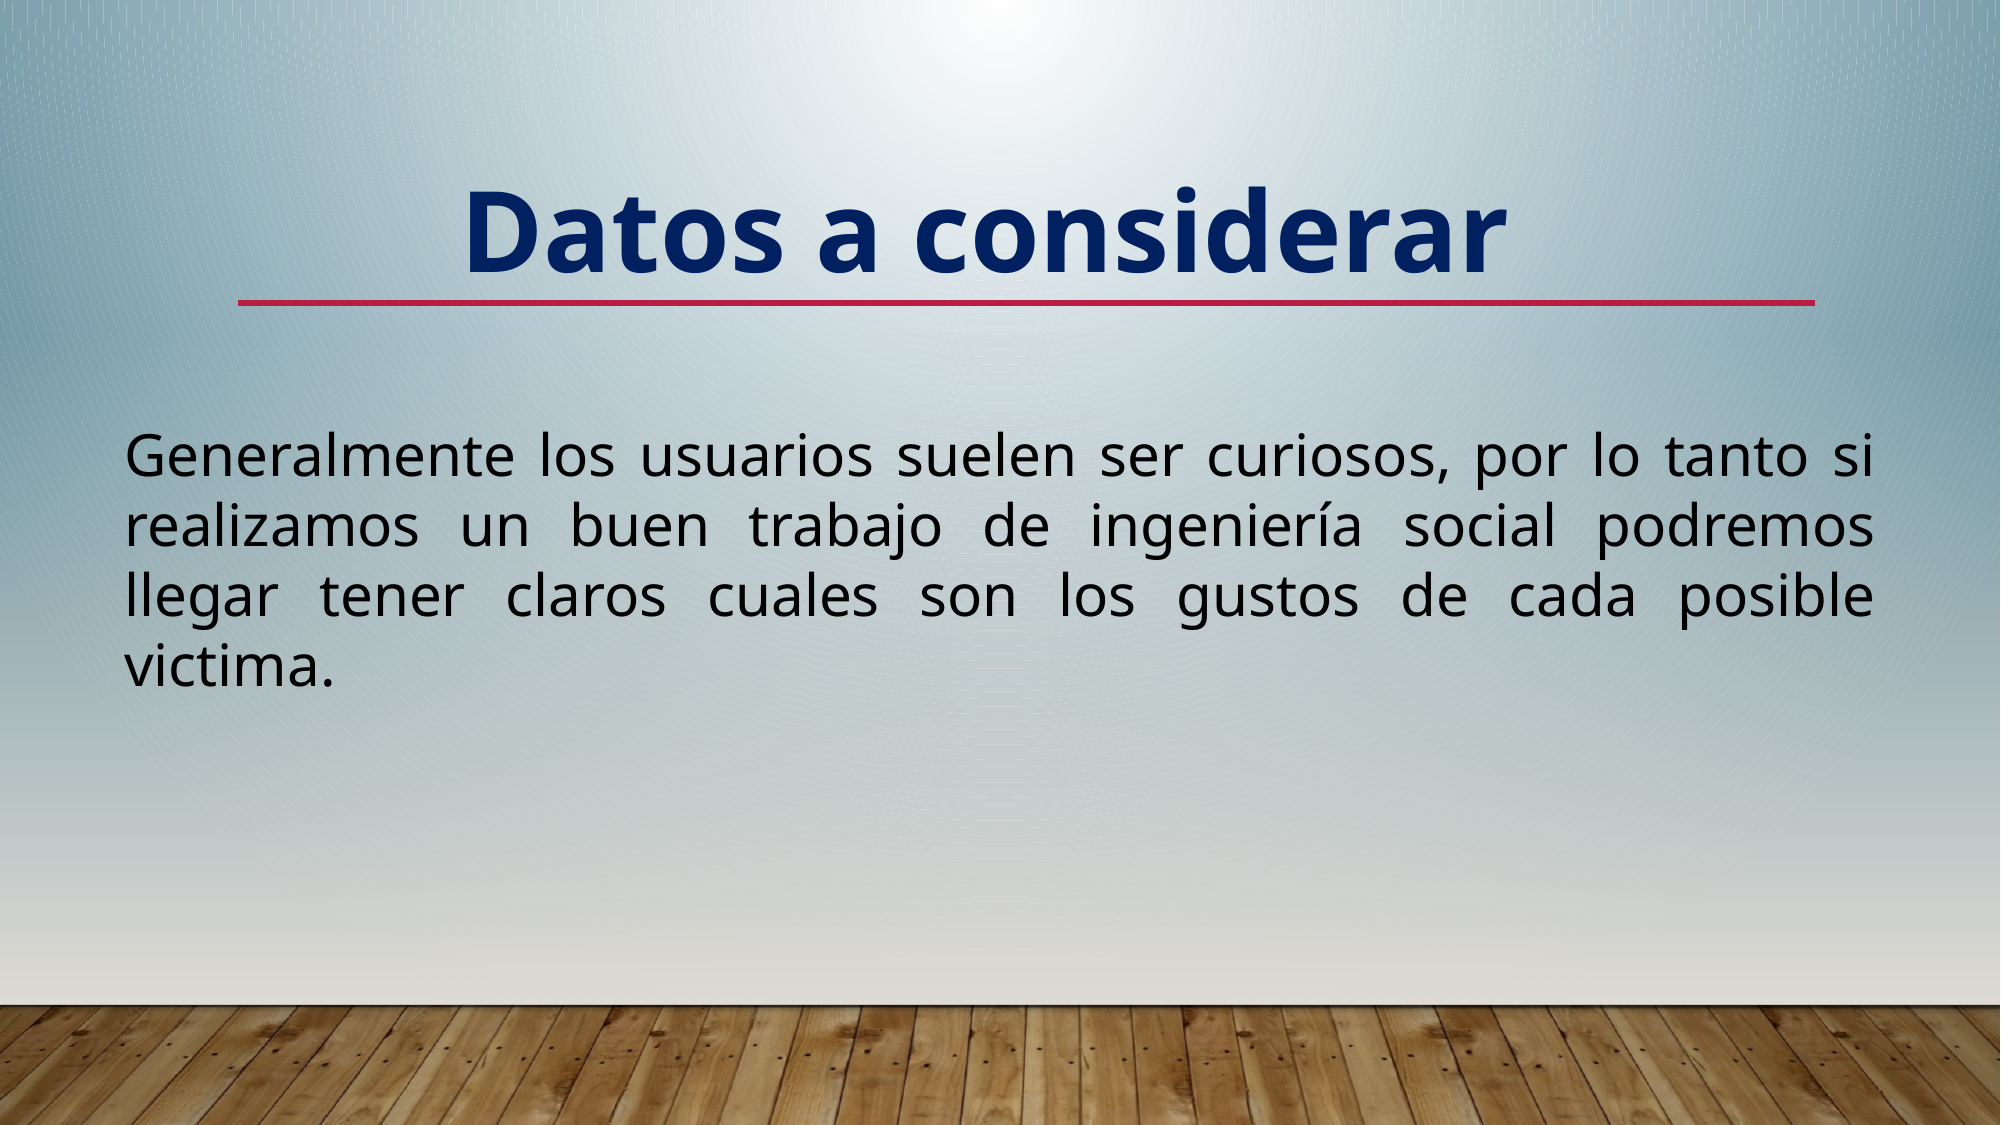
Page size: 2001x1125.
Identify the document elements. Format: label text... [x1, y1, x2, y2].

picture [0, 1005, 2000, 1125]
text_box Datos a considerar [0, 152, 2000, 303]
text_box Generalmente los usuarios suelen ser curiosos, por lo tanto si realizamos un buen trabajo de ingeniería social podremos llegar tener claros cuales son los gustos de cada posible victima. [109, 410, 1891, 706]
